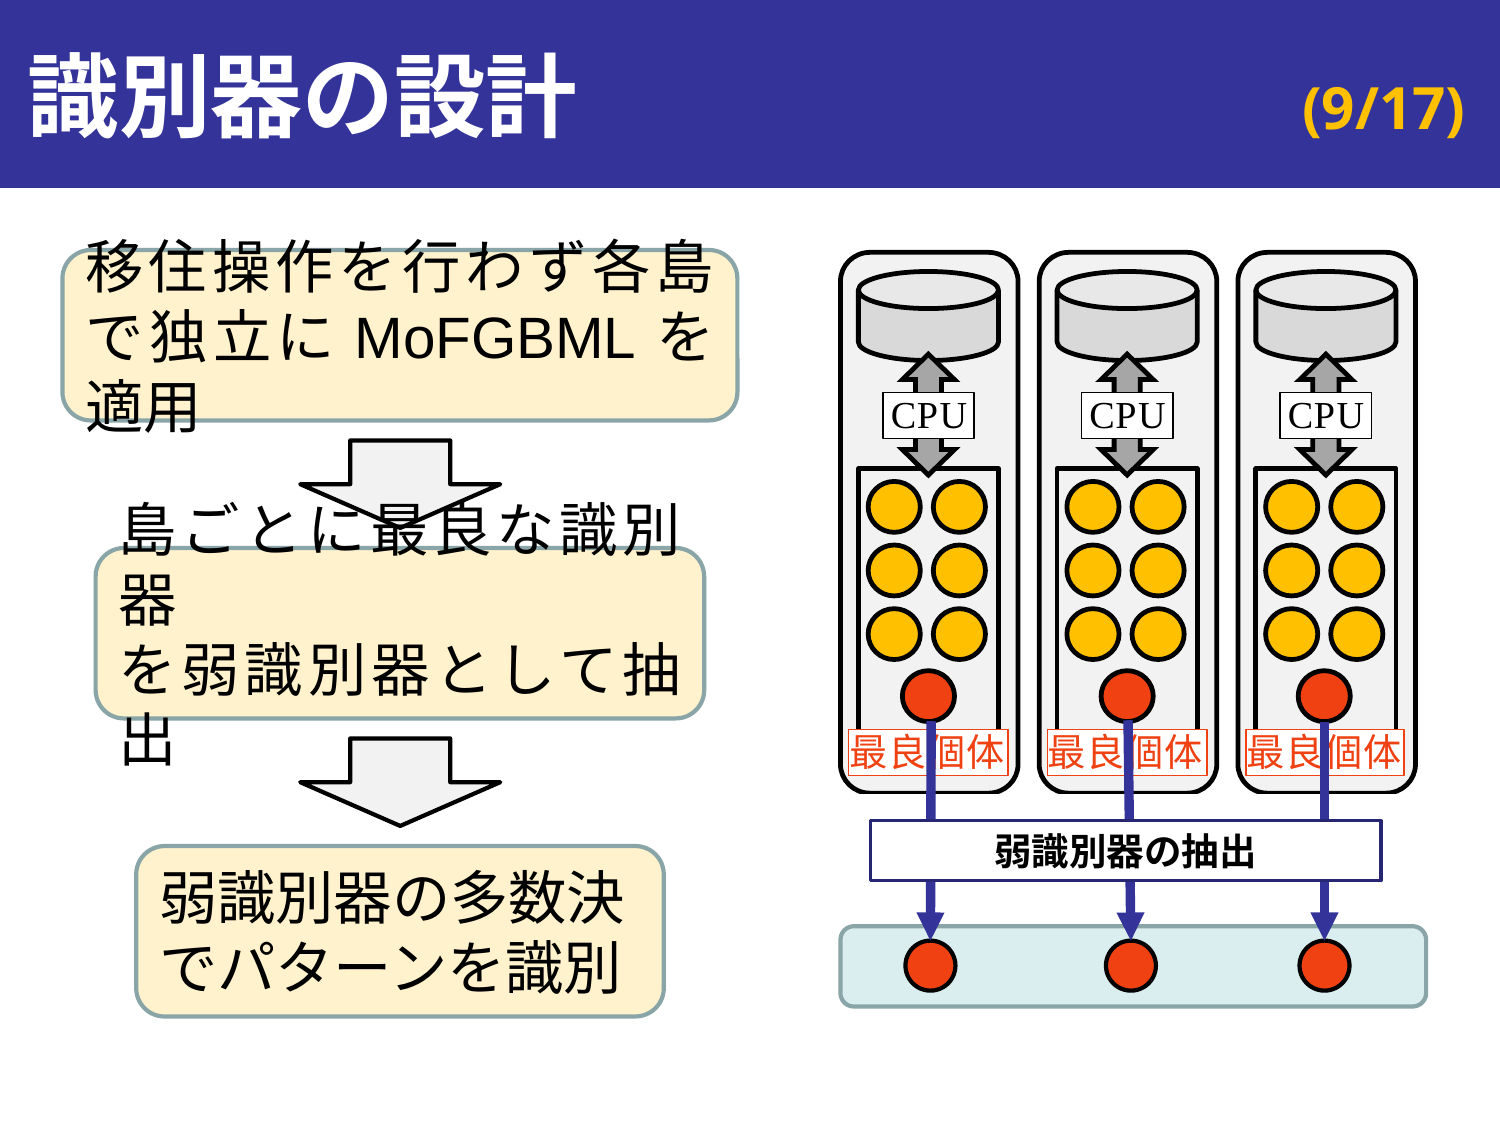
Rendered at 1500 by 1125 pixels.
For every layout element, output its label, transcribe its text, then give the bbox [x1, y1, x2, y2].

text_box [824, 249, 1427, 1007]
text_box 弱識別器の多数決 でパターンを識別 [134, 843, 666, 1019]
text_box [298, 736, 503, 828]
text_box [298, 438, 503, 530]
text_box 移住操作を行わず各島で独立にMoFGBMLを適用 [60, 247, 740, 423]
text_box 島ごとに最良な識別器 を弱識別器として抽出 [93, 545, 707, 721]
title 識別器の設計 [12, 0, 1500, 188]
